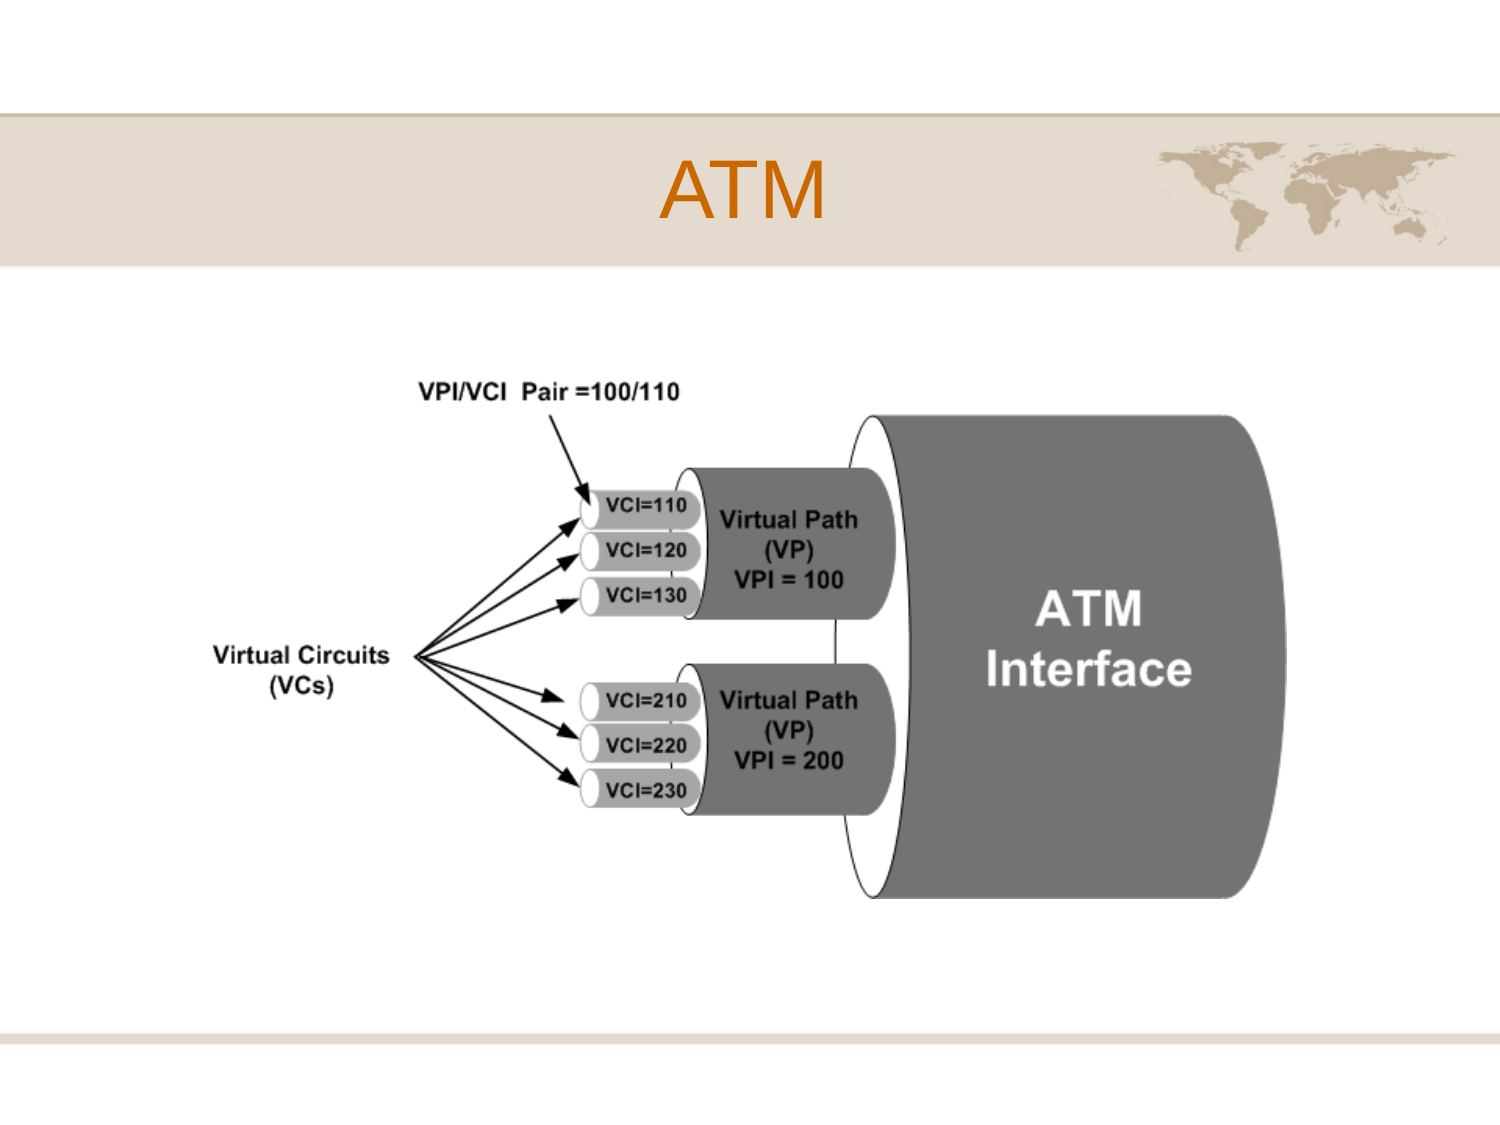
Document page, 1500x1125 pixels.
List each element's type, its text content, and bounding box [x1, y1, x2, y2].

title ATM [68, 137, 1419, 233]
picture [0, 0, 1500, 1125]
